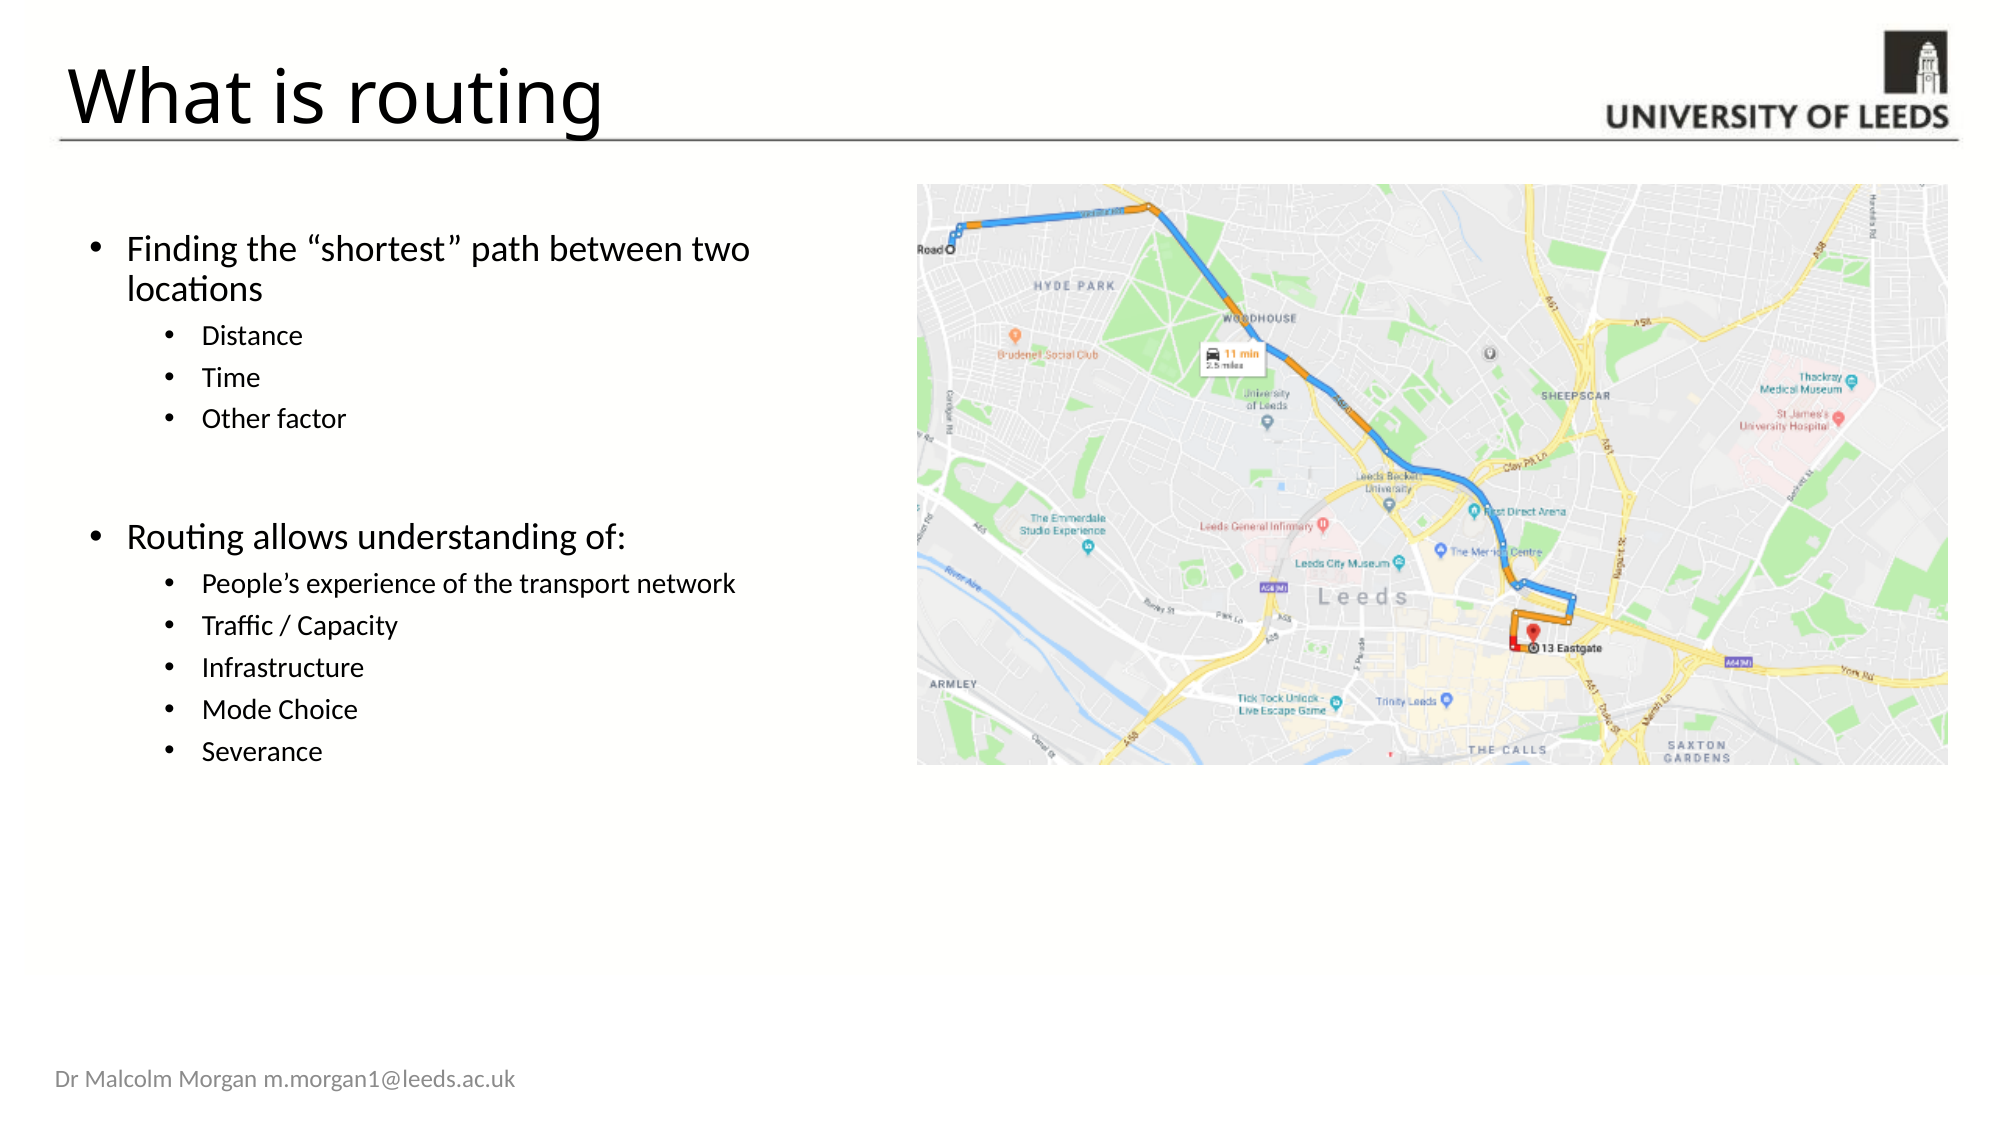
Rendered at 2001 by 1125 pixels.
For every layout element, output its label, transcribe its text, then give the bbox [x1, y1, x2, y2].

title What is routing [52, 13, 825, 185]
picture [0, 0, 2001, 1125]
list Finding the “shortest” path between two locations Distance Time Other factor Routing allows understanding of: People’s experience of the transport network Traffic / Capacity Infrastructure Mode Choice Severance [74, 221, 847, 853]
